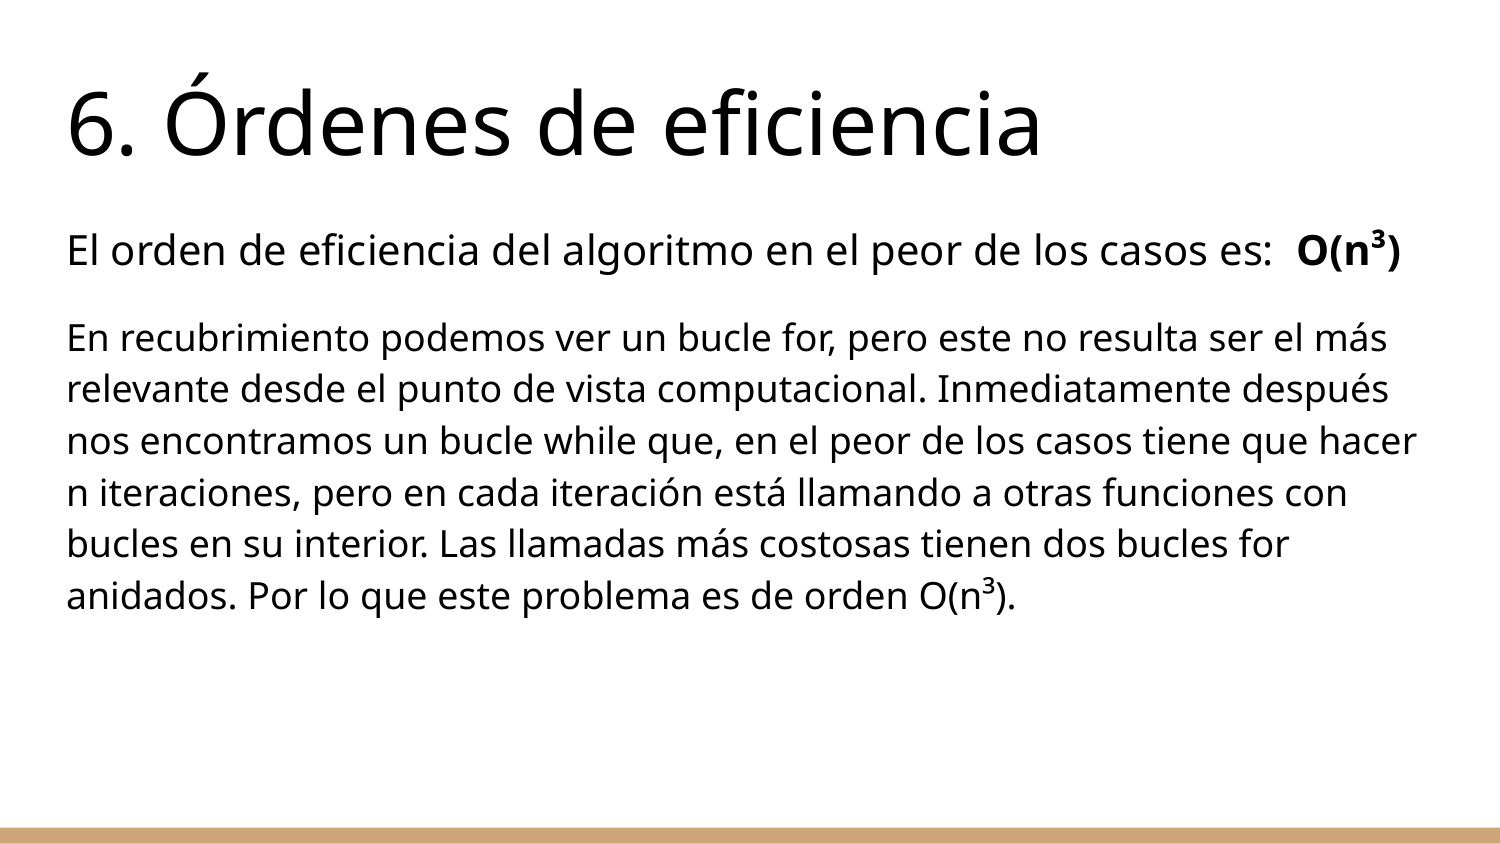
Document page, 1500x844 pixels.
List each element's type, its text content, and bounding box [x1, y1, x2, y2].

list El orden de eficiencia del algoritmo en el peor de los casos es: O(n³) En recubrimiento podemos ver un bucle for, pero este no resulta ser el más relevante desde el punto de vista computacional. Inmediatamente después nos encontramos un bucle while que, en el peor de los casos tiene que hacer n iteraciones, pero en cada iteración está llamando a otras funciones con bucles en su interior. Las llamadas más costosas tienen dos bucles for anidados. Por lo que este problema es de orden O(n³). [51, 200, 1449, 752]
title 6. Órdenes de eficiencia [51, 51, 1449, 189]
